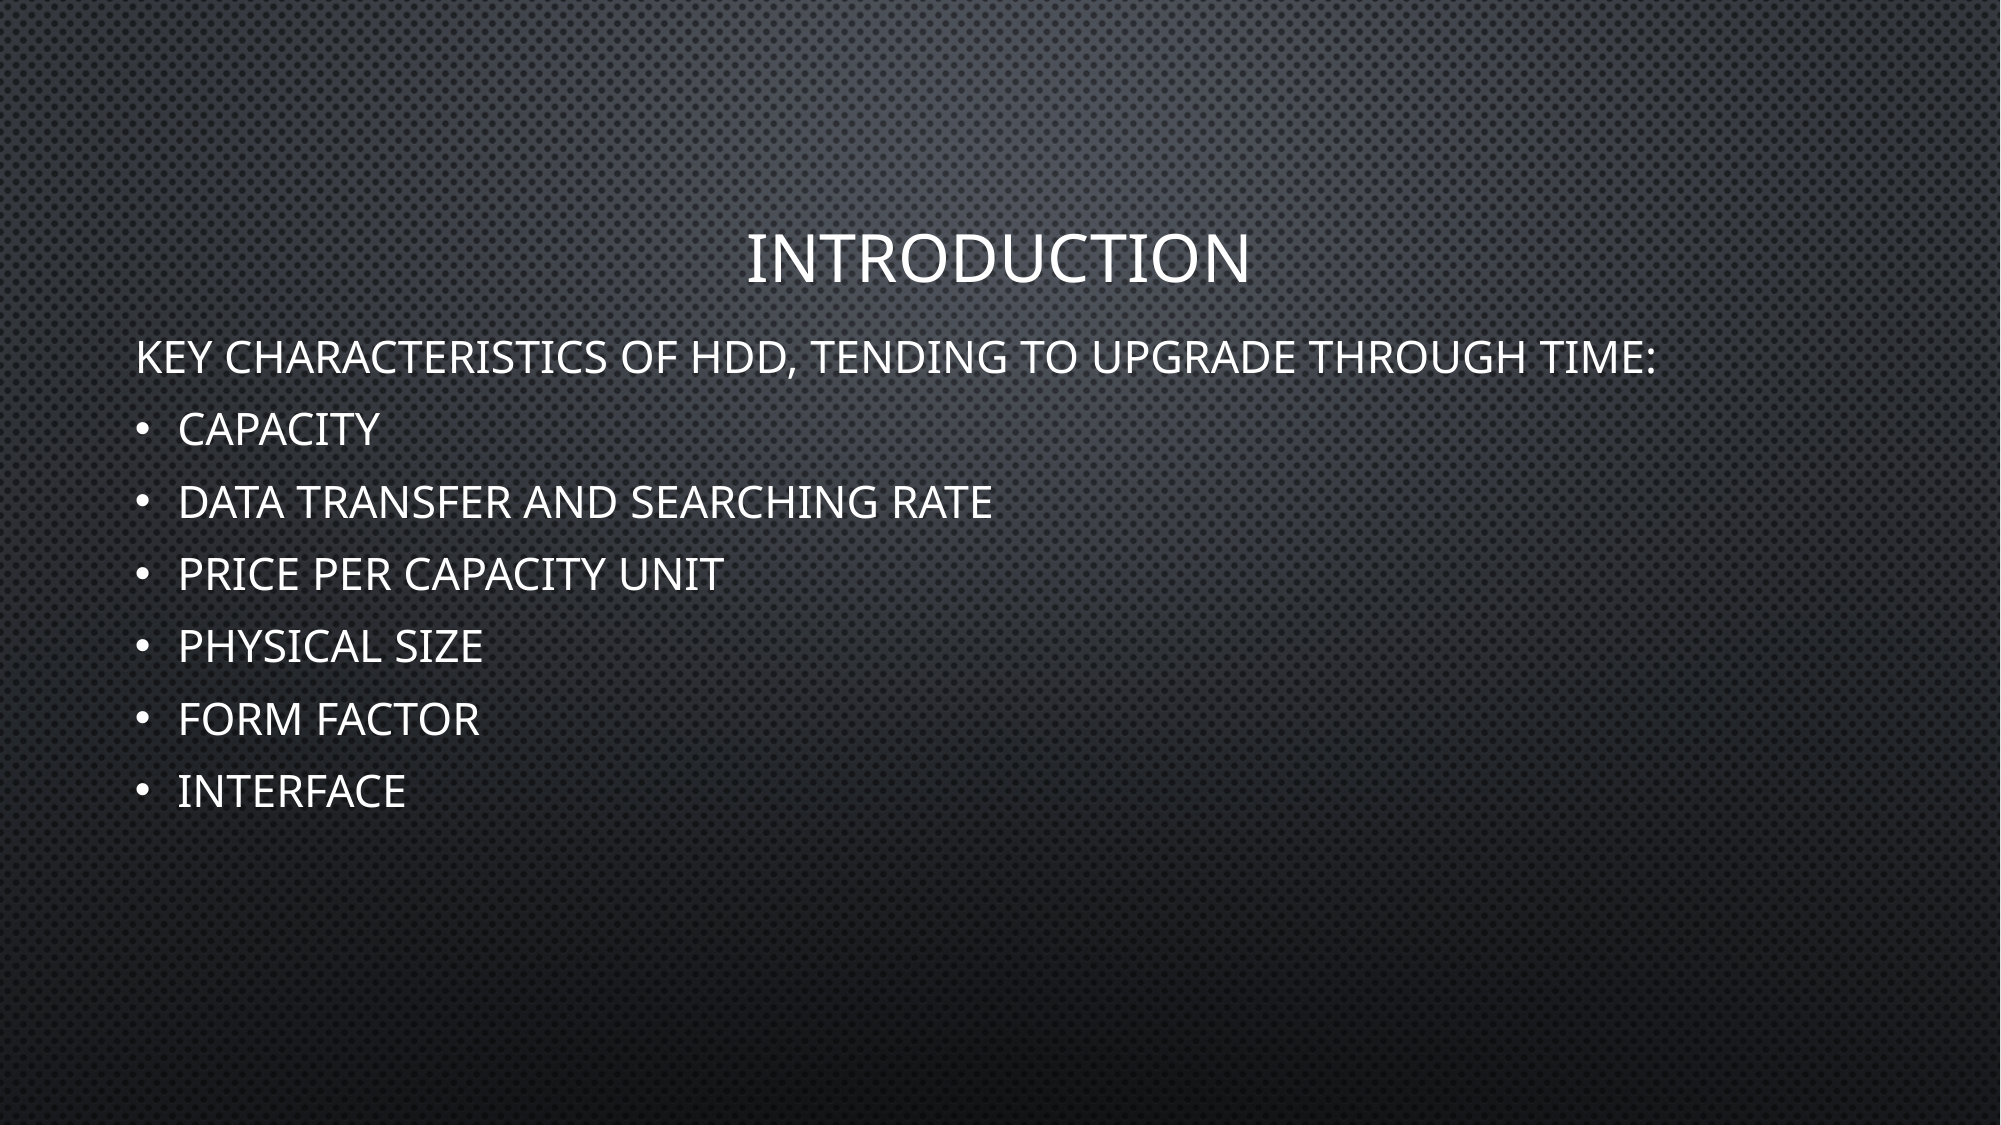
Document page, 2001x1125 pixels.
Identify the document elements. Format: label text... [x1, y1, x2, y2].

list Key characteristics of hdd, tending to upgrade through time: Capacity Data transfer and searching rate Price per capacity unit Physical size Form factor Interface [119, 316, 1813, 829]
title INTRODUCTION [187, 99, 1813, 316]
